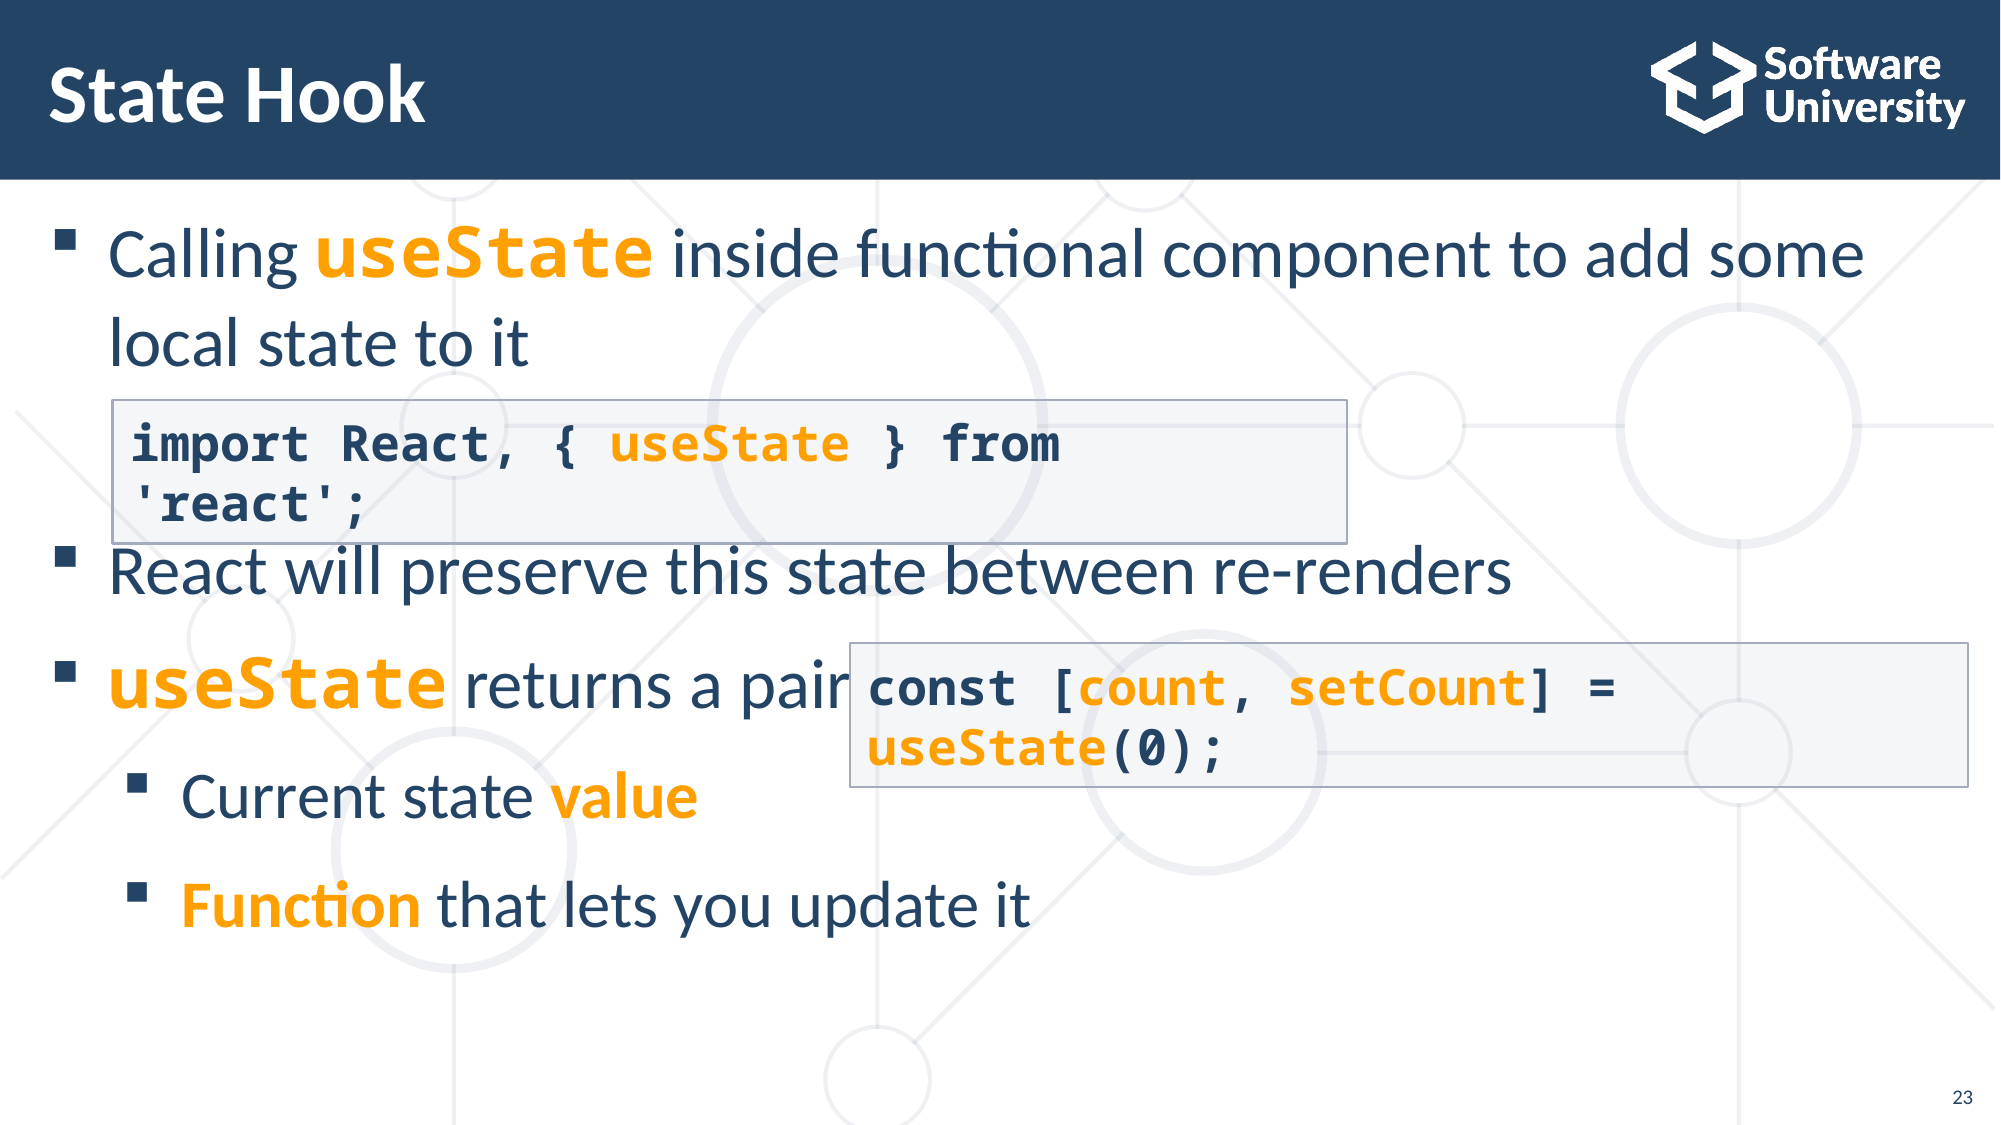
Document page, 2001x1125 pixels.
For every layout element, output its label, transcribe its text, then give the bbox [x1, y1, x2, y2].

slide_number 23 [1927, 1067, 1989, 1117]
picture [1651, 41, 1966, 134]
title State Hook [31, 16, 1625, 162]
text_box import React, { useState } from 'react'; [112, 399, 1347, 544]
list Calling useState inside functional component to add some local state to it React will preserve this state between re-renders useState returns a pair Current state value Function that lets you update it [31, 196, 1970, 1038]
text_box const [count, setCount] = useState(0); [849, 643, 1969, 787]
